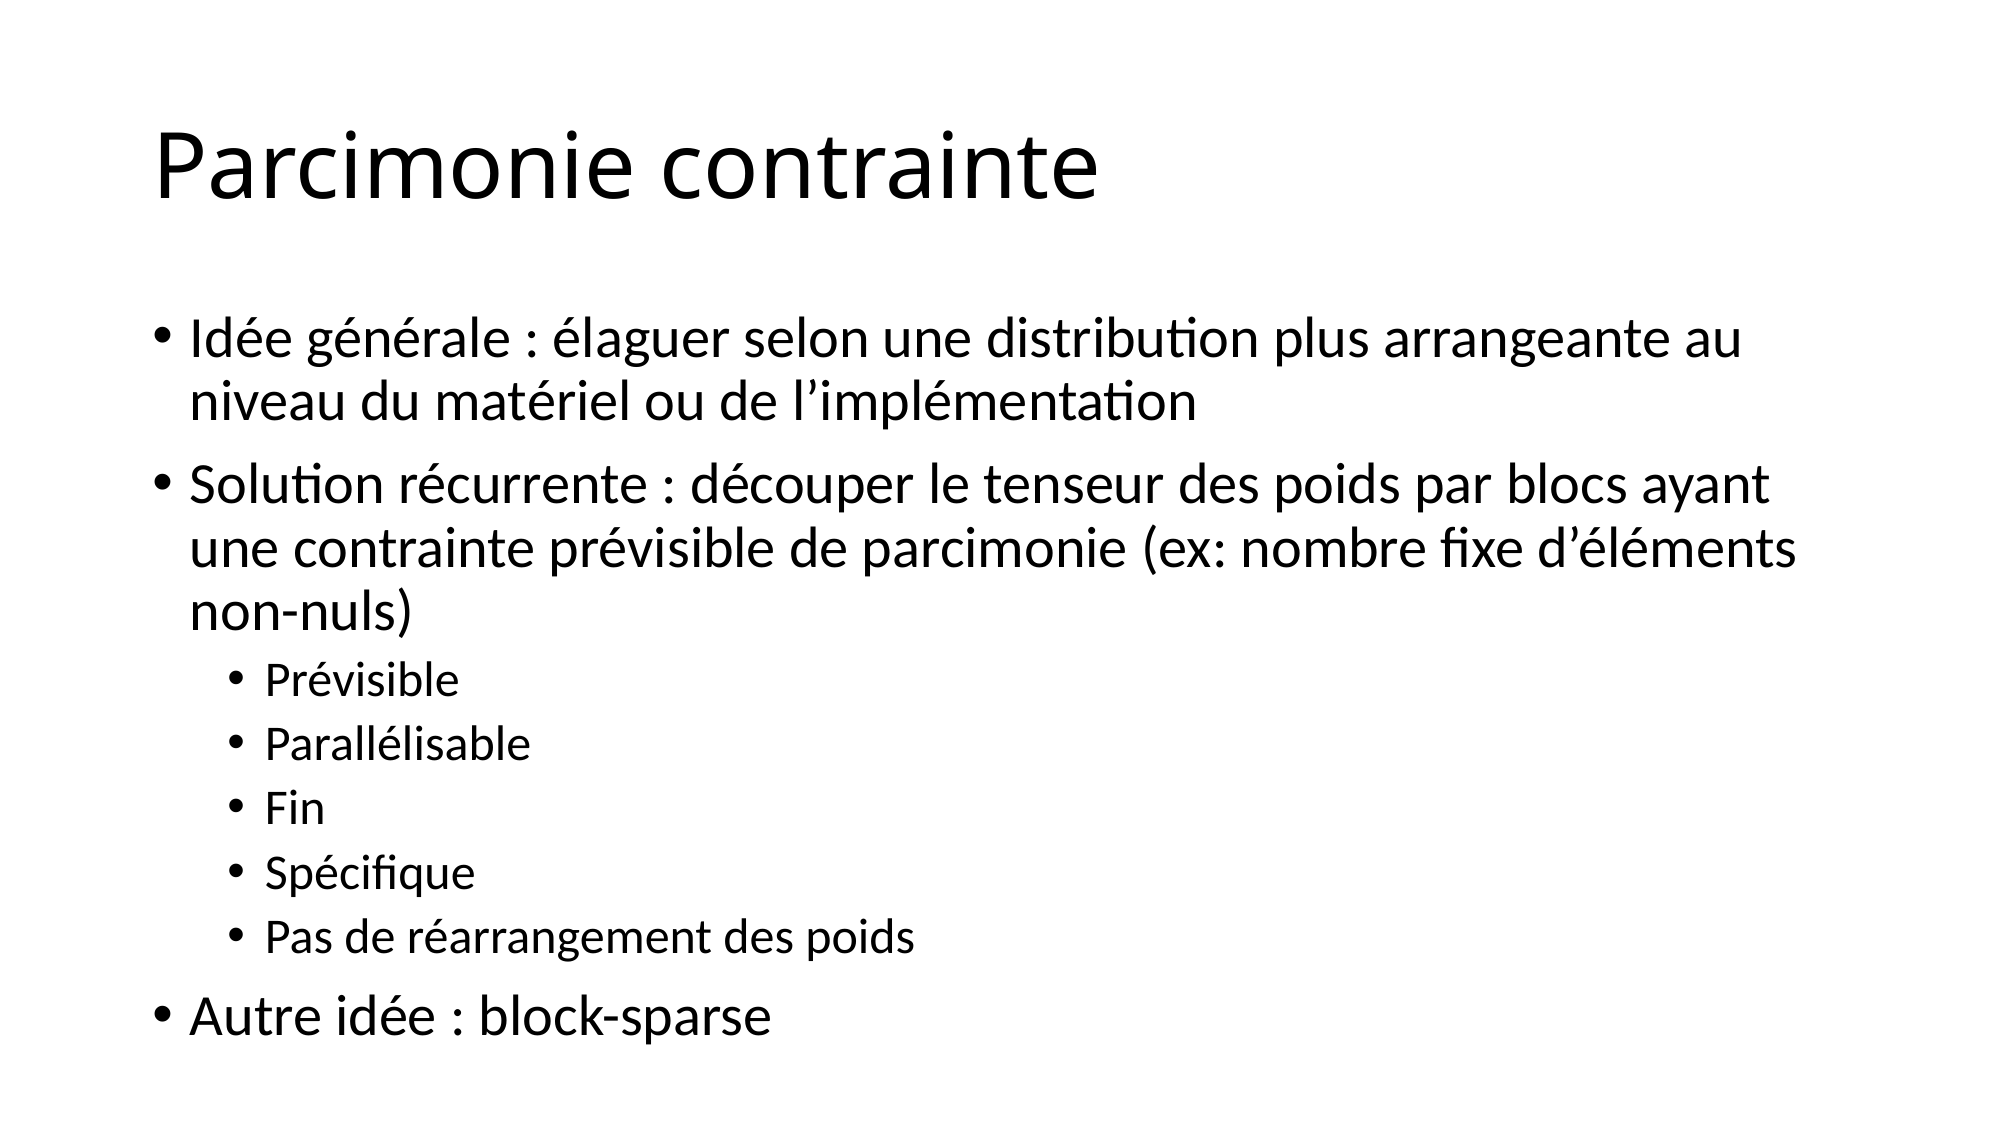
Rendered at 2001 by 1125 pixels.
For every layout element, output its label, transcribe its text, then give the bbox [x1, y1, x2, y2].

title Parcimonie contrainte [137, 59, 1863, 278]
list Idée générale : élaguer selon une distribution plus arrangeante au niveau du matériel ou de l’implémentation Solution récurrente : découper le tenseur des poids par blocs ayant une contrainte prévisible de parcimonie (ex: nombre fixe d’éléments non-nuls) Prévisible Parallélisable Fin Spécifique Pas de réarrangement des poids Autre idée : block-sparse [137, 299, 1863, 1100]
